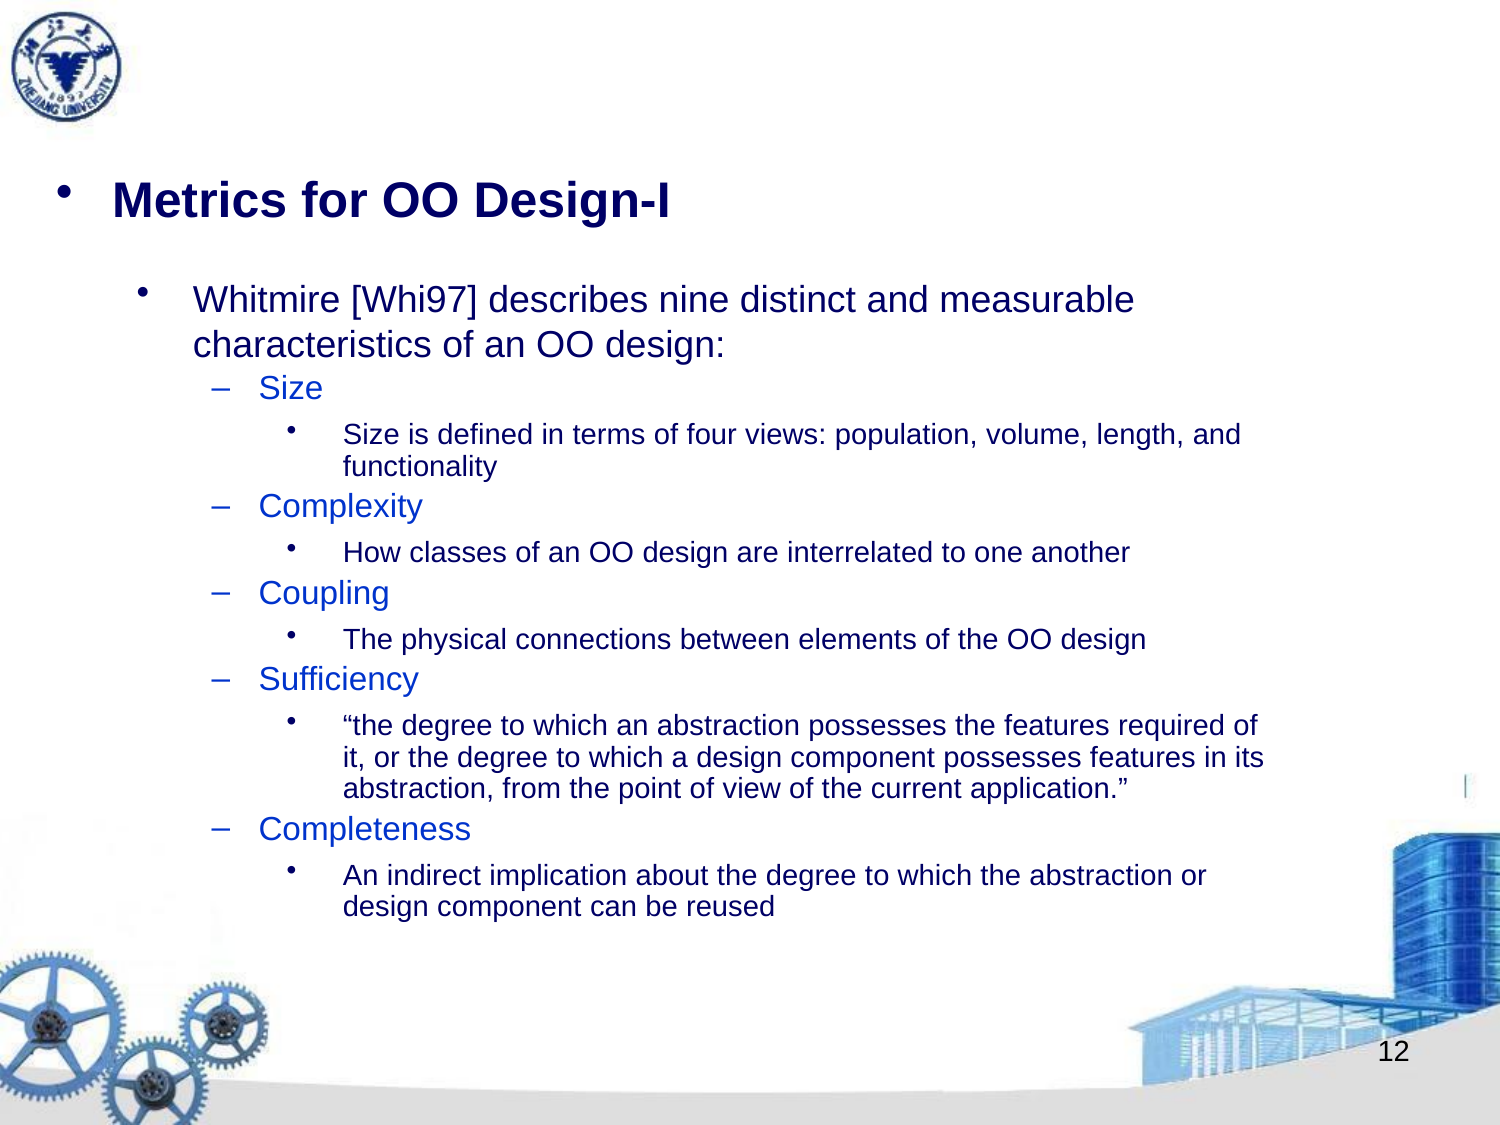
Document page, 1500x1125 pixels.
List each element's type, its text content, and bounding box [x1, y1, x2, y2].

text_box Whitmire [Whi97] describes nine distinct and measurable characteristics of an OO design: Size Size is defined in terms of four views: population, volume, length, and functionality Complexity How classes of an OO design are interrelated to one another Coupling The physical connections between elements of the OO design Sufficiency “the degree to which an abstraction possesses the features required of it, or the degree to which a design component possesses features in its abstraction, from the point of view of the current application.” Completeness An indirect implication about the degree to which the abstraction or design component can be reused [121, 303, 1282, 931]
picture [0, 0, 1500, 1125]
text_box Metrics for OO Design-I [41, 160, 1392, 303]
slide_number 12 [1115, 1024, 1426, 1103]
